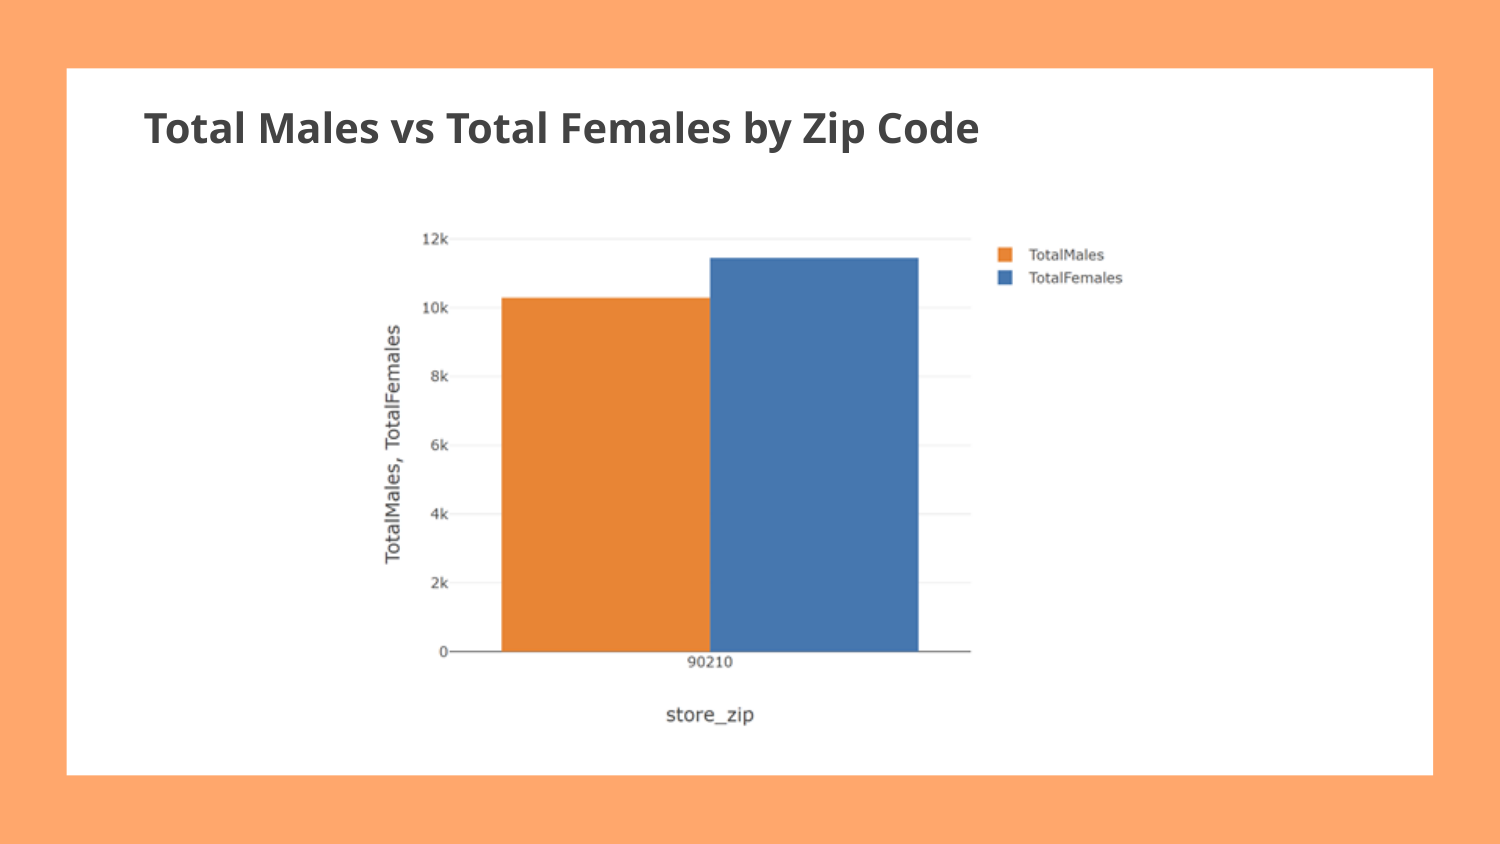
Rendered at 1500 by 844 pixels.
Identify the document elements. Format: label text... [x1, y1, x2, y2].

picture [363, 200, 1174, 748]
title Total Males vs Total Females by Zip Code [128, 101, 1379, 167]
